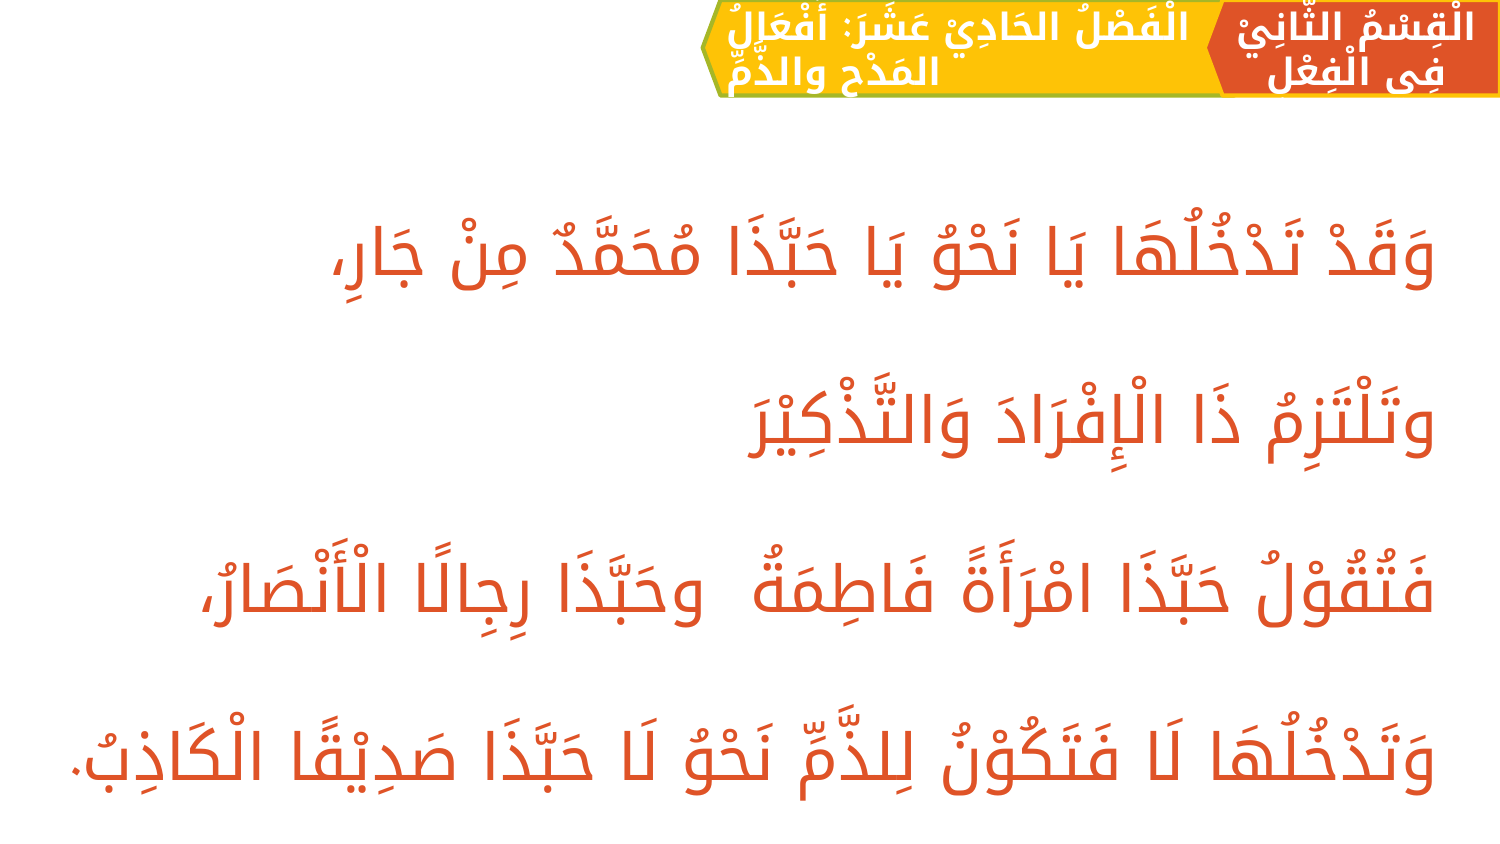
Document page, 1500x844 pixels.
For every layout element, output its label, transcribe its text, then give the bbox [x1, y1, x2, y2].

list وَقَدْ تَدْخُلُهَا يَا نَحْوُ يَا حَبَّذَا مُحَمَّدٌ مِنْ جَارِ، وتَلْتَزِمُ ذَا الْإِفْرَادَ وَالتَّذْكِيْرَ فَتُقُوْلُ حَبَّذَا امْرَأَةً فَاطِمَةُ وحَبَّذَا رِجِالًا الْأَنْصَارُ، وَتَدْخُلُهَا لَا فَتَكُوْنُ لِلذَّمِّ نَحْوُ لَا حَبَّذَا صَدِيْقًا الْكَاذِبُ. [29, 102, 1471, 824]
text_box الْقِسْمُ الثَّانِيْ فِي الْفِعْلِ [1202, 0, 1500, 98]
text_box الْفَصْلُ الحَادِيْ عَشَرَ: أَفْعَالُ المَدْحِ والذَّمِّ [700, 0, 1221, 98]
